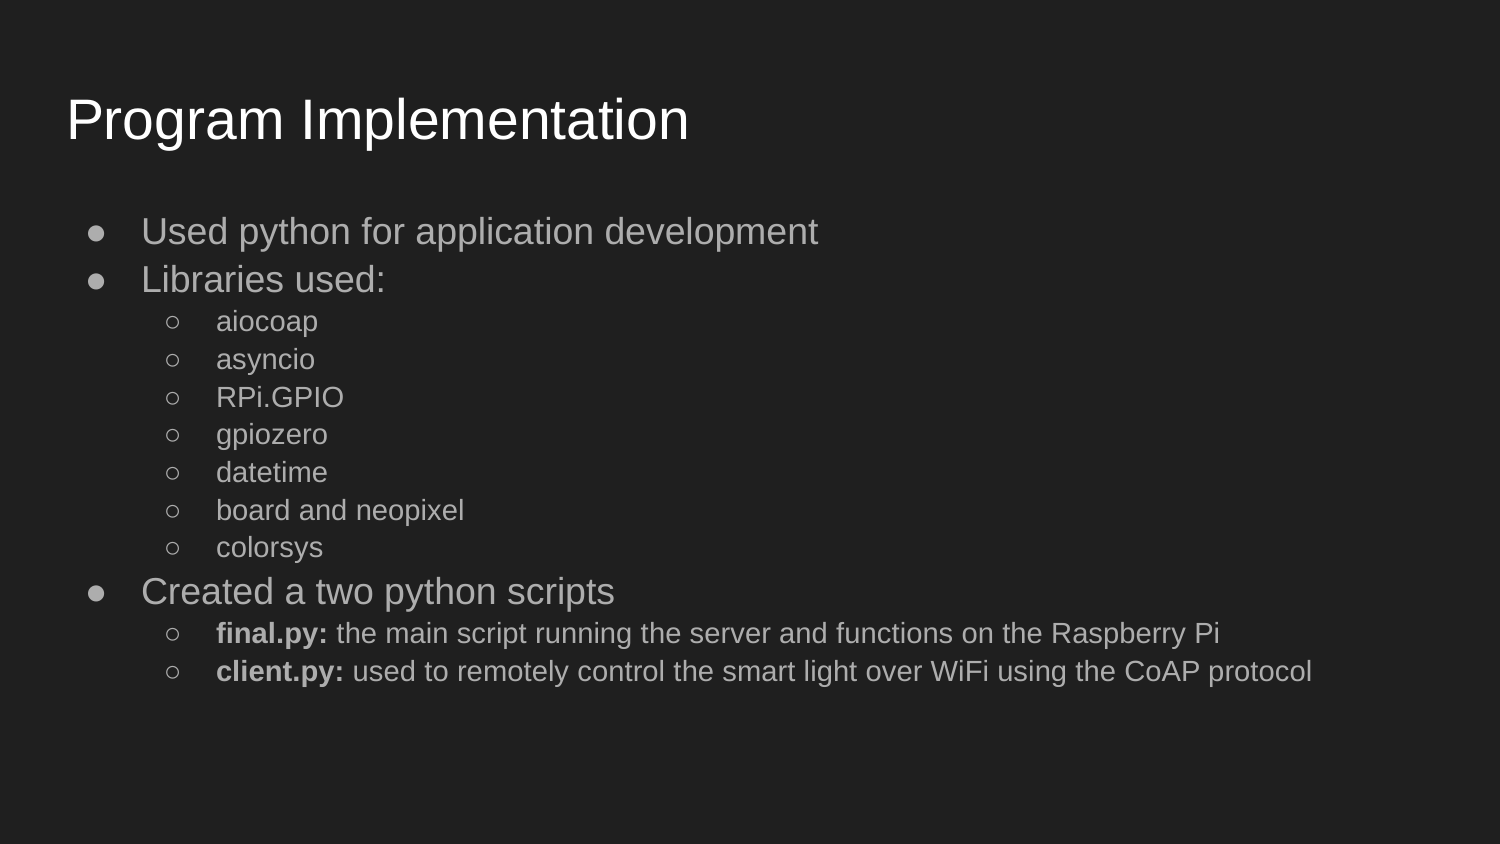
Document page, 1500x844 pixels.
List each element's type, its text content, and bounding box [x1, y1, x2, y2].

list Used python for application development Libraries used: aiocoap asyncio RPi.GPIO gpiozero datetime board and neopixel colorsys Created a two python scripts final.py: the main script running the server and functions on the Raspberry Pi client.py: used to remotely control the smart light over WiFi using the CoAP protocol [51, 189, 1449, 844]
title Program Implementation [51, 72, 1449, 167]
